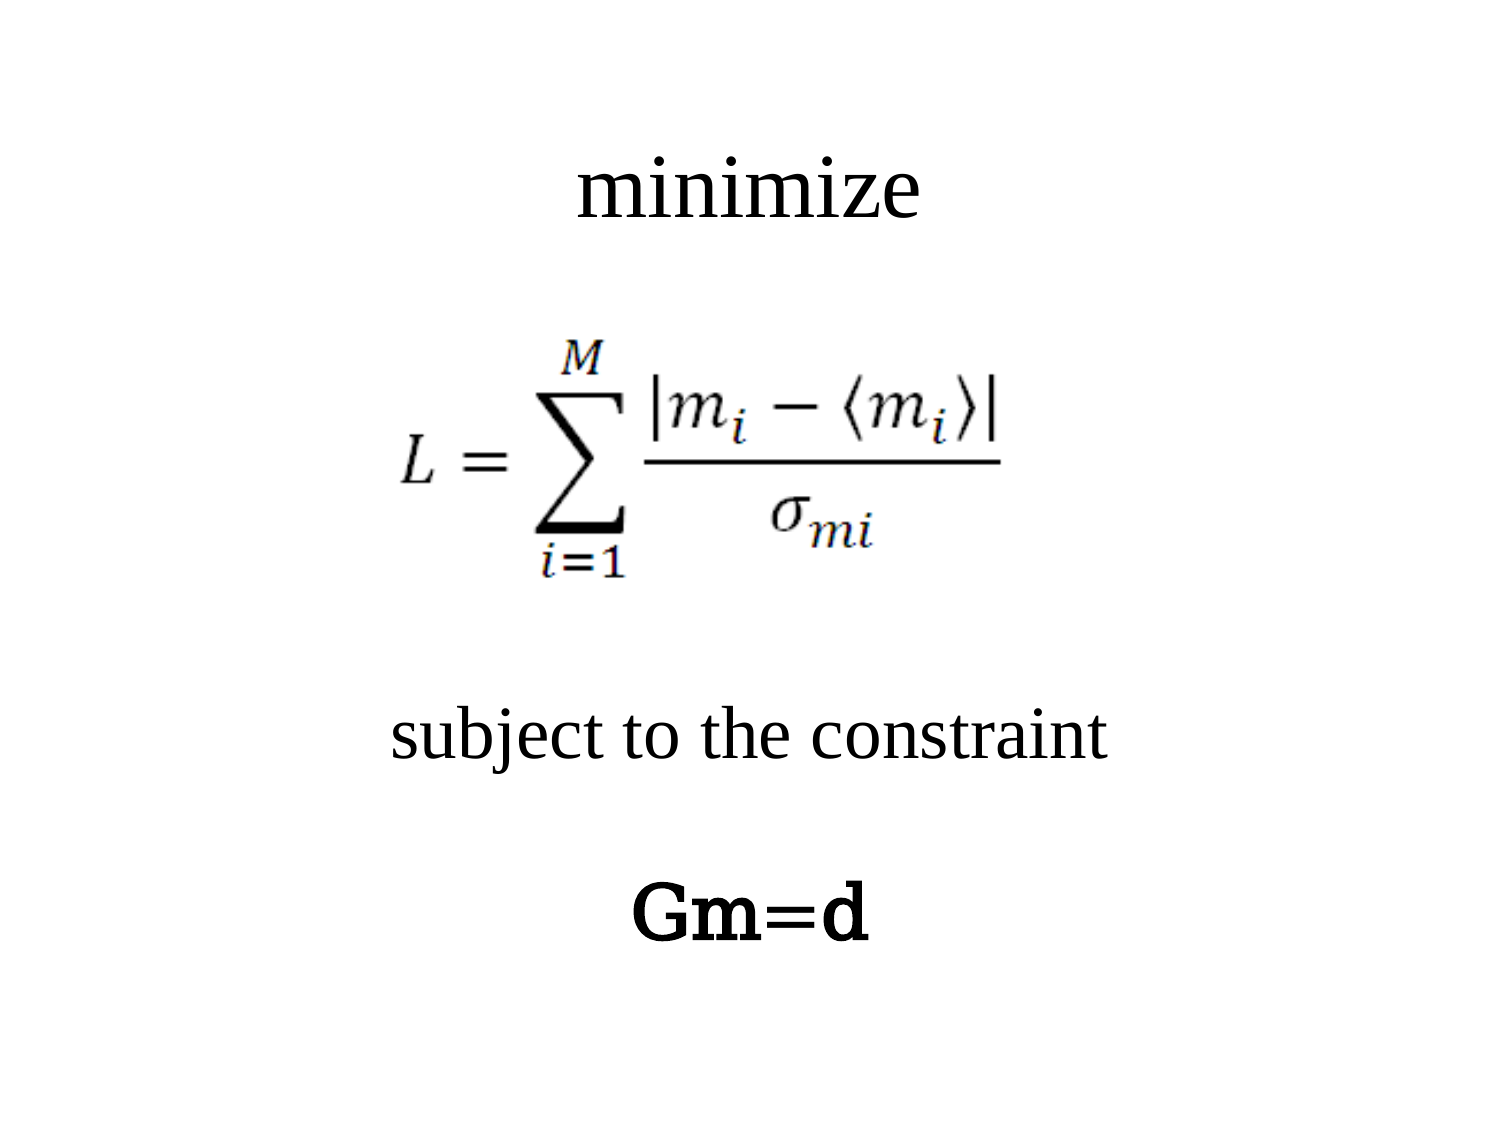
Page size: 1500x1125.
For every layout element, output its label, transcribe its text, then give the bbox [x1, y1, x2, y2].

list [362, 299, 1038, 638]
text_box subject to the constraint Gm=d [74, 674, 1425, 963]
title minimize [75, 112, 1425, 250]
